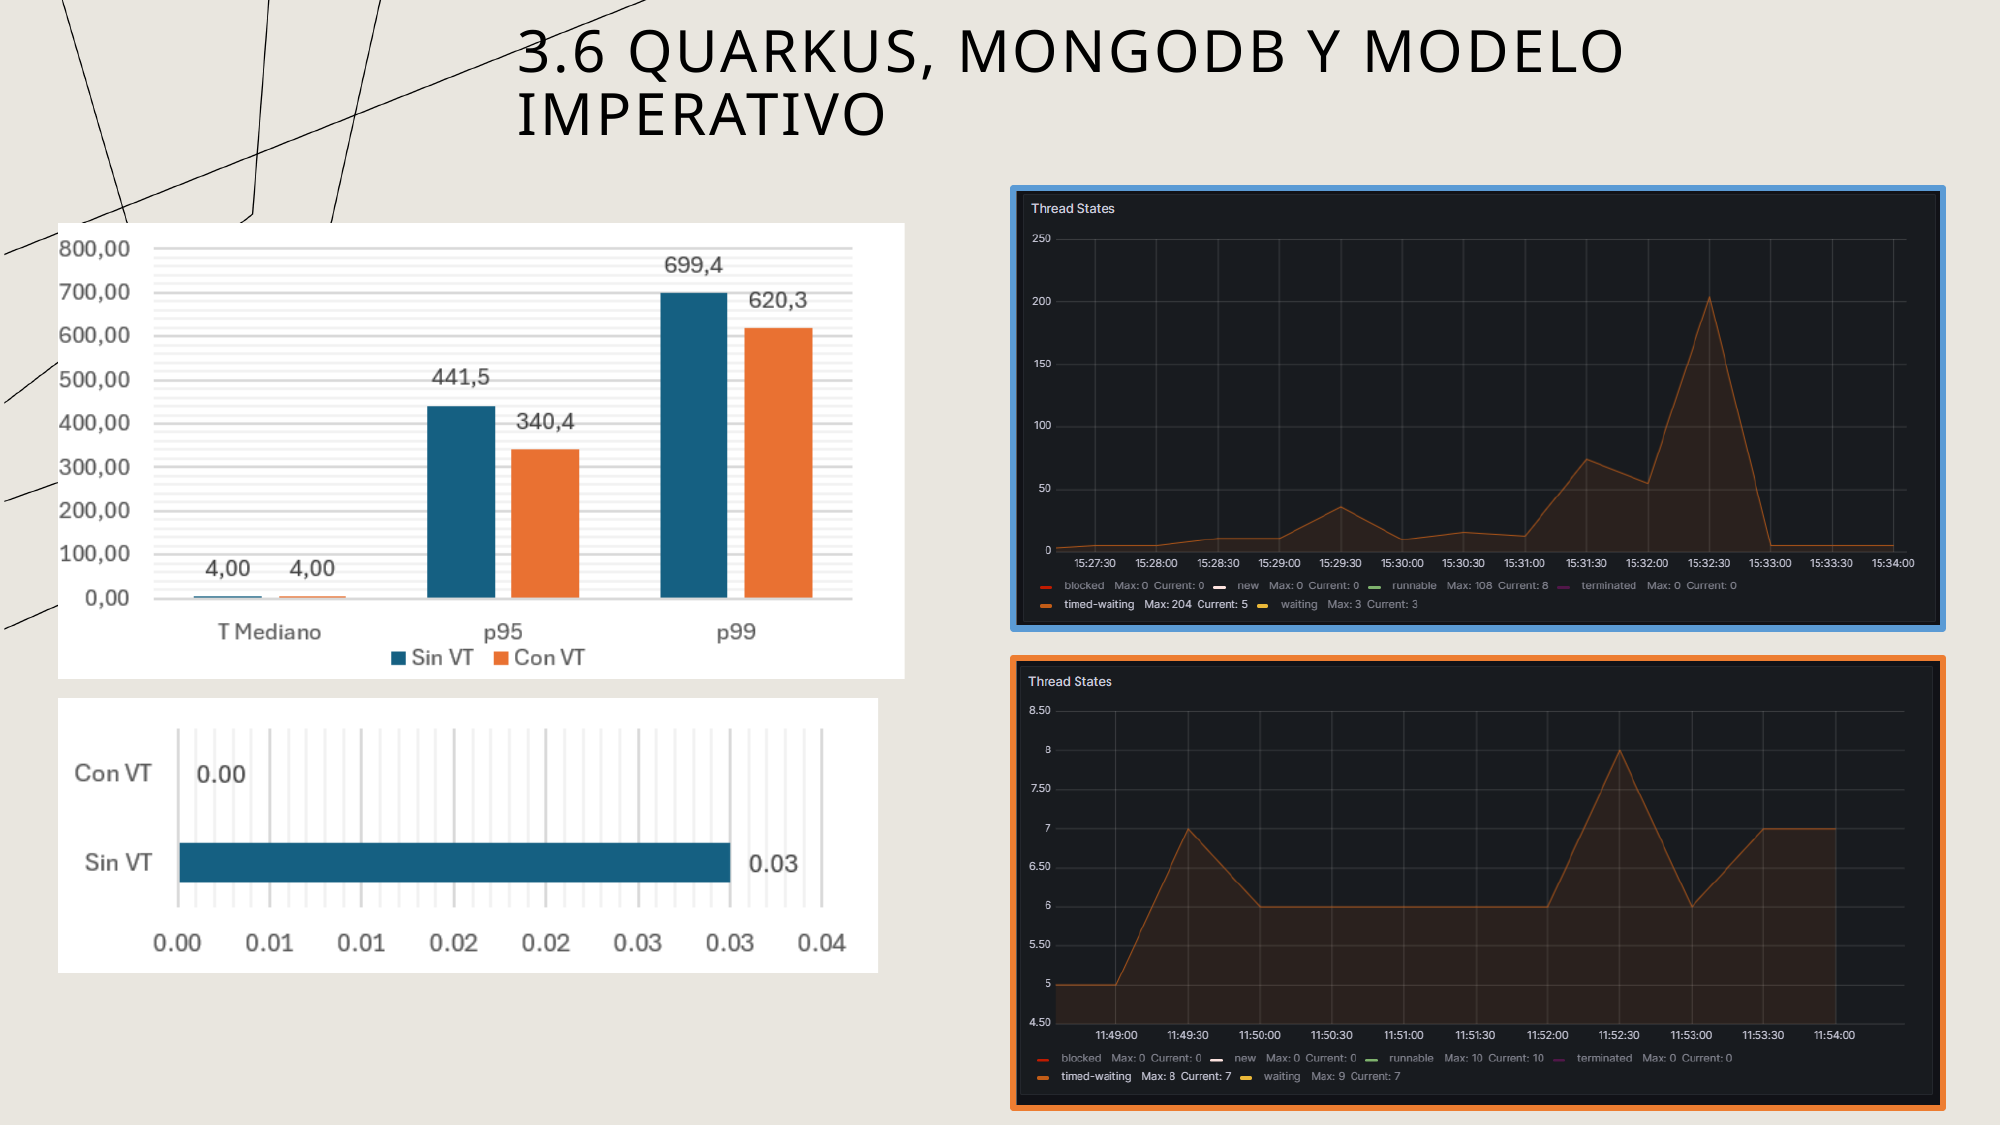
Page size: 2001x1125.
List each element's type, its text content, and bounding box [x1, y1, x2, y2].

title 3.6 QUARKUS, mongodb y modelo imperativo [502, 0, 1940, 156]
picture [4, 0, 905, 679]
picture [57, 698, 879, 973]
picture [1016, 191, 1940, 626]
picture [1016, 660, 1940, 1105]
